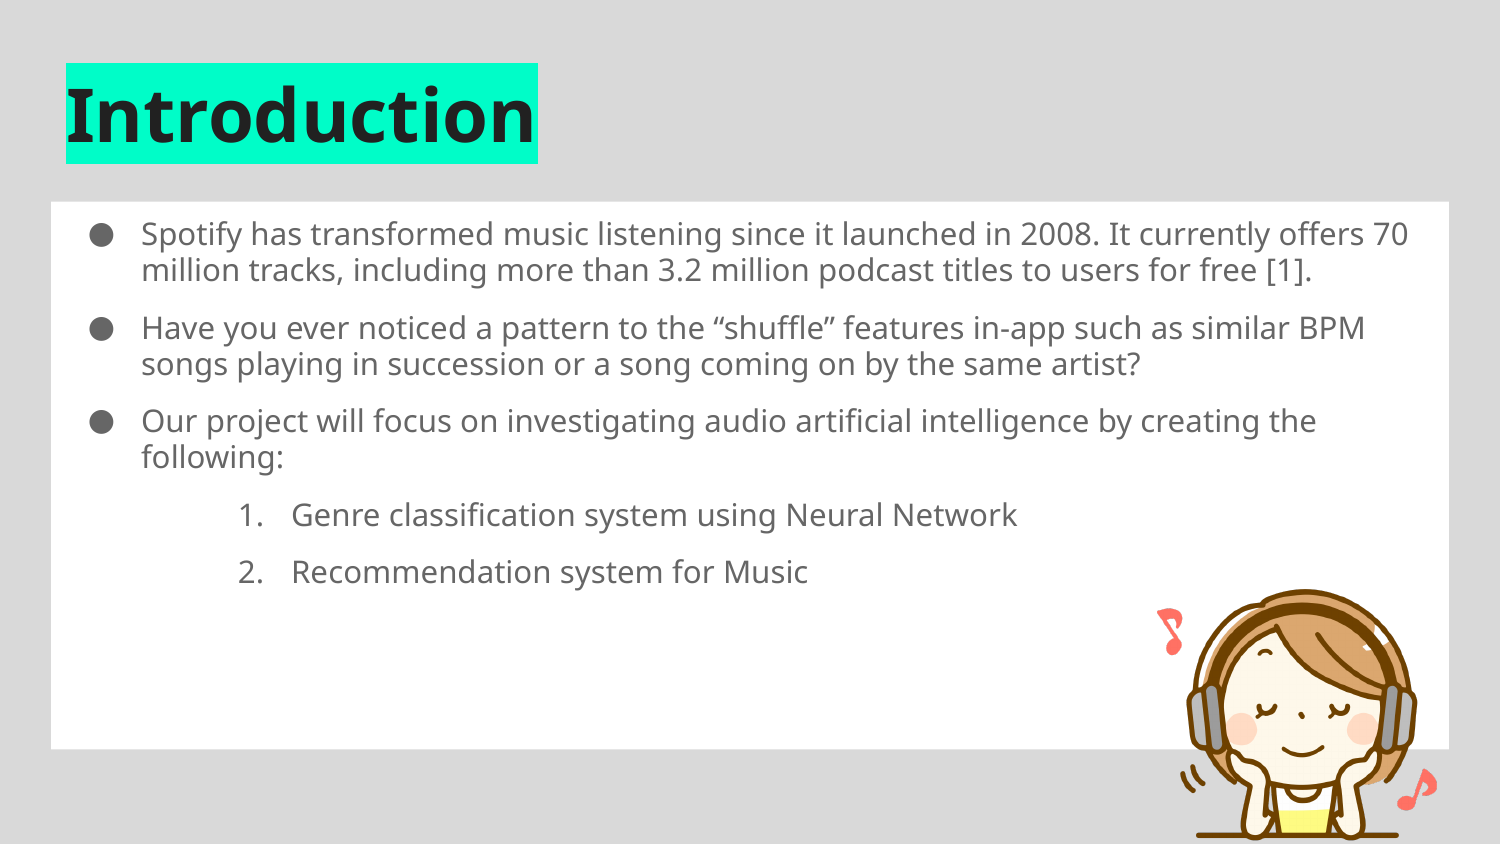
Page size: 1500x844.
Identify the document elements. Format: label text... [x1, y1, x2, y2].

title Introduction [51, 48, 1449, 180]
picture [1157, 574, 1438, 844]
list Spotify has transformed music listening since it launched in 2008. It currently offers 70 million tracks, including more than 3.2 million podcast titles to users for free [1]. Have you ever noticed a pattern to the “shuffle” features in-app such as similar BPM songs playing in succession or a song coming on by the same artist? Our project will focus on investigating audio artificial intelligence by creating the following: Genre classification system using Neural Network Recommendation system for Music [51, 201, 1449, 750]
